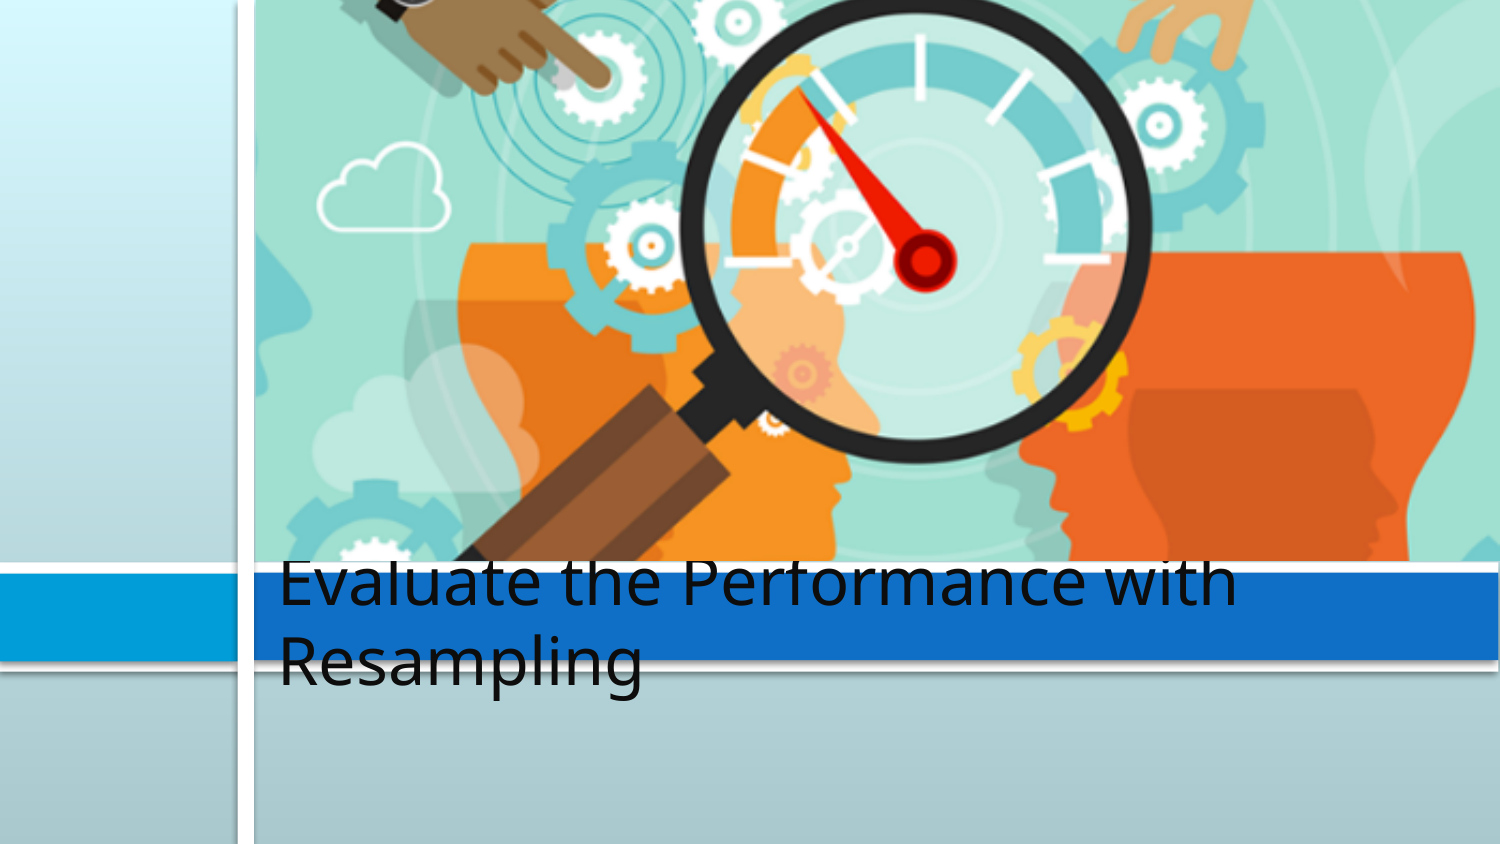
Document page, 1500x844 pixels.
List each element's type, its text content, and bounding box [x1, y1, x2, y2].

title Evaluate the Performance with Resampling [262, 581, 1463, 657]
picture [255, 0, 1500, 562]
